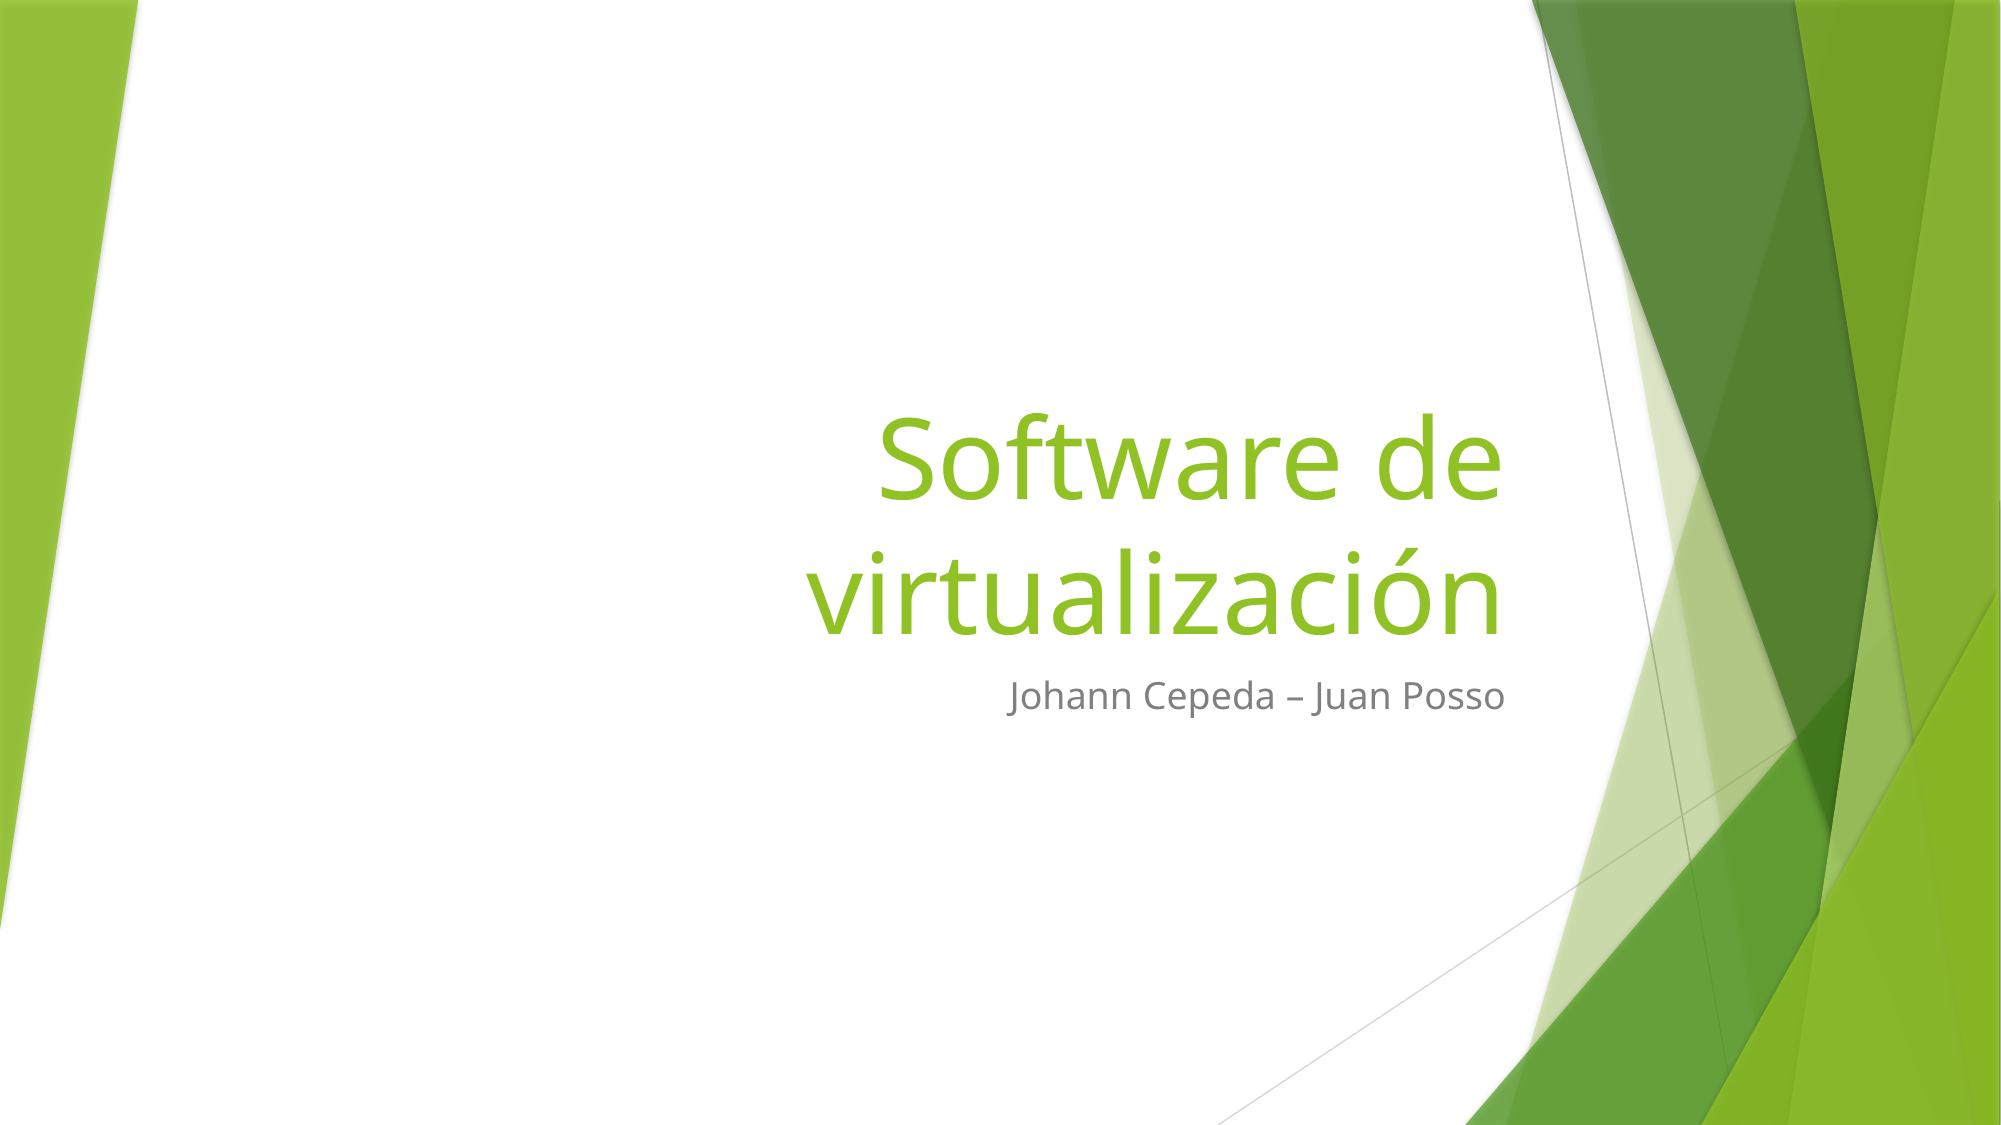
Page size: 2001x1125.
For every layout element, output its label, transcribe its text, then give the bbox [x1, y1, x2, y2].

title Software de virtualización [247, 394, 1522, 664]
subtitle Johann Cepeda – Juan Posso [247, 664, 1522, 845]
